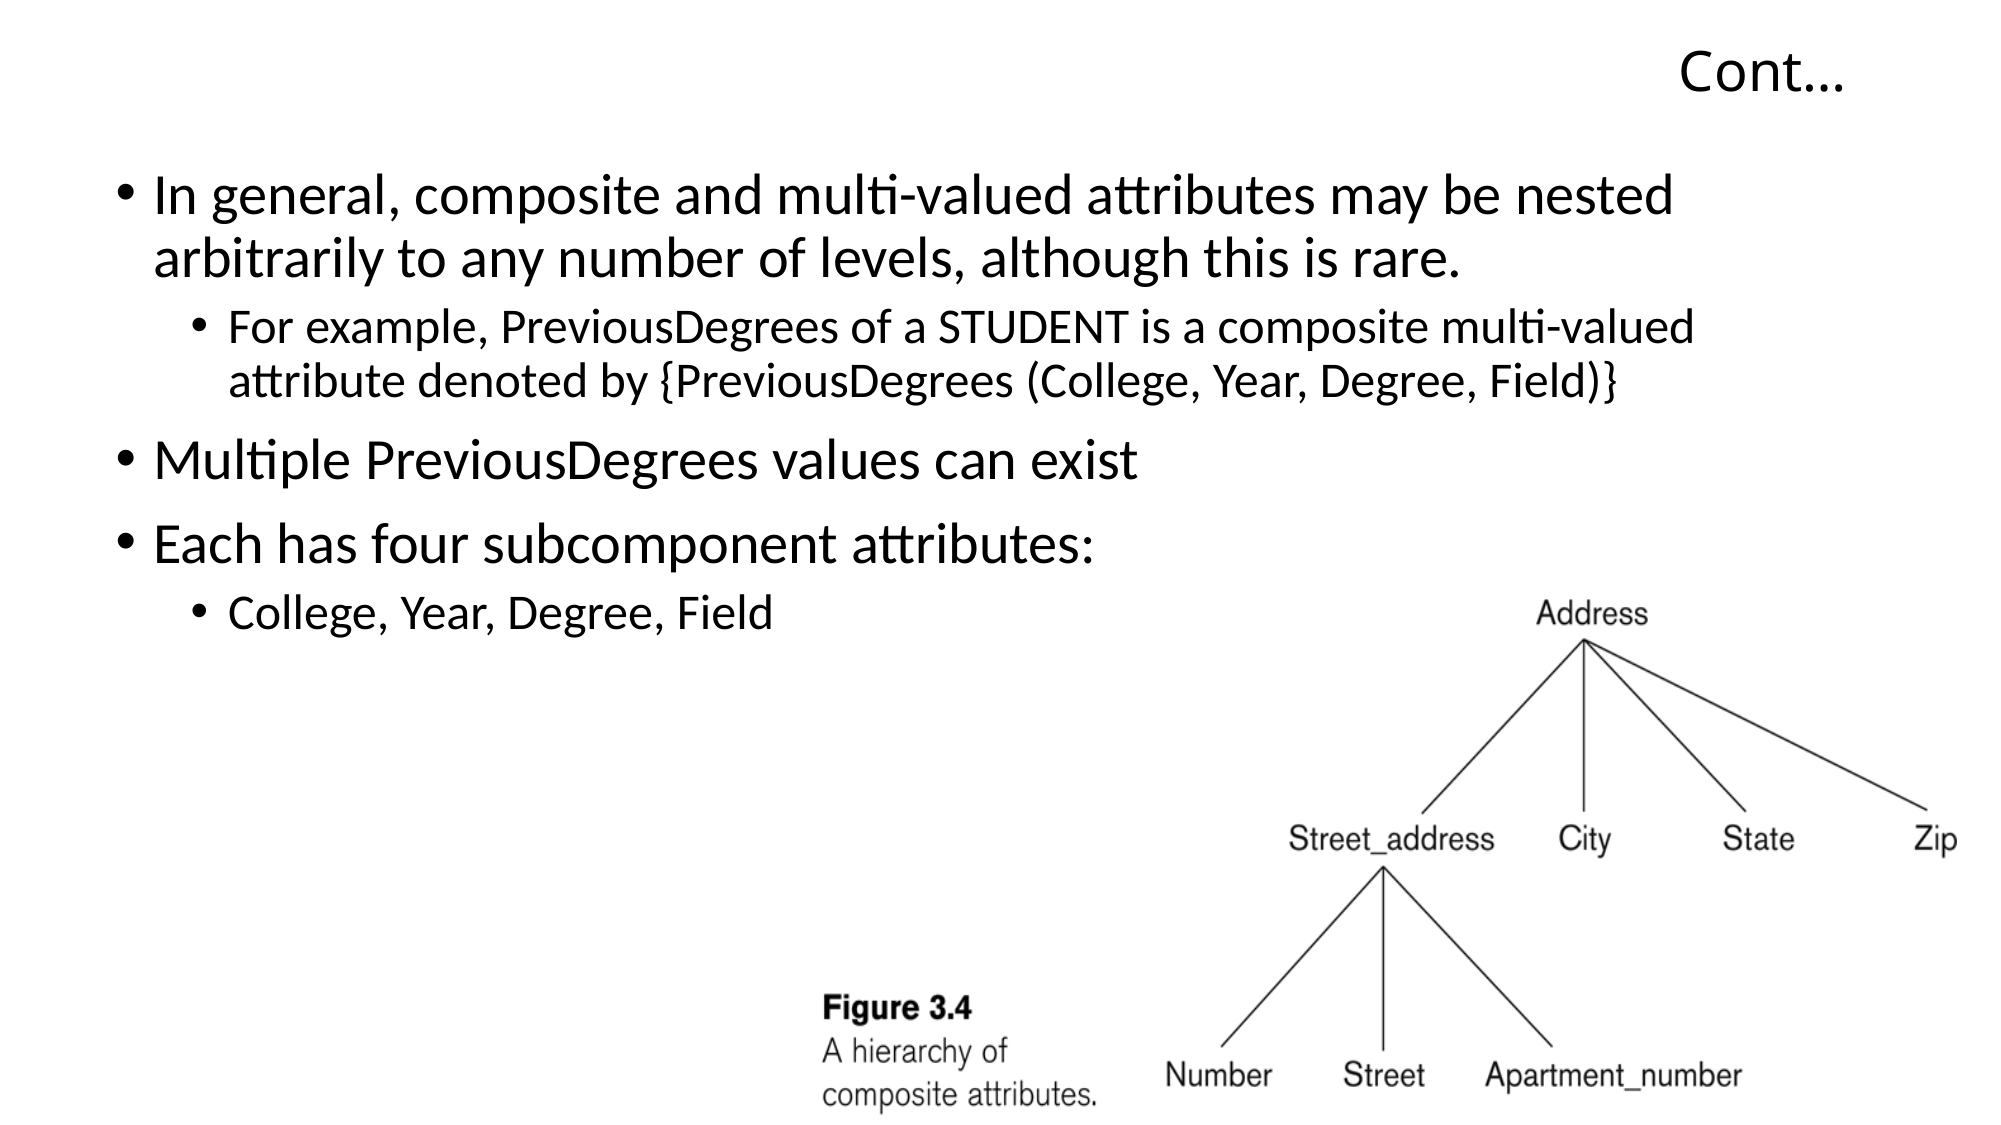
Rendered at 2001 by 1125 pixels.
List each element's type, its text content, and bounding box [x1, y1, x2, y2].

title Cont… [137, 35, 1863, 112]
list In general, composite and multi-valued attributes may be nested arbitrarily to any number of levels, although this is rare. For example, PreviousDegrees of a STUDENT is a composite multi-valued attribute denoted by {PreviousDegrees (College, Year, Degree, Field)} Multiple PreviousDegrees values can exist Each has four subcomponent attributes: College, Year, Degree, Field [100, 156, 1826, 871]
picture [817, 599, 1957, 1118]
